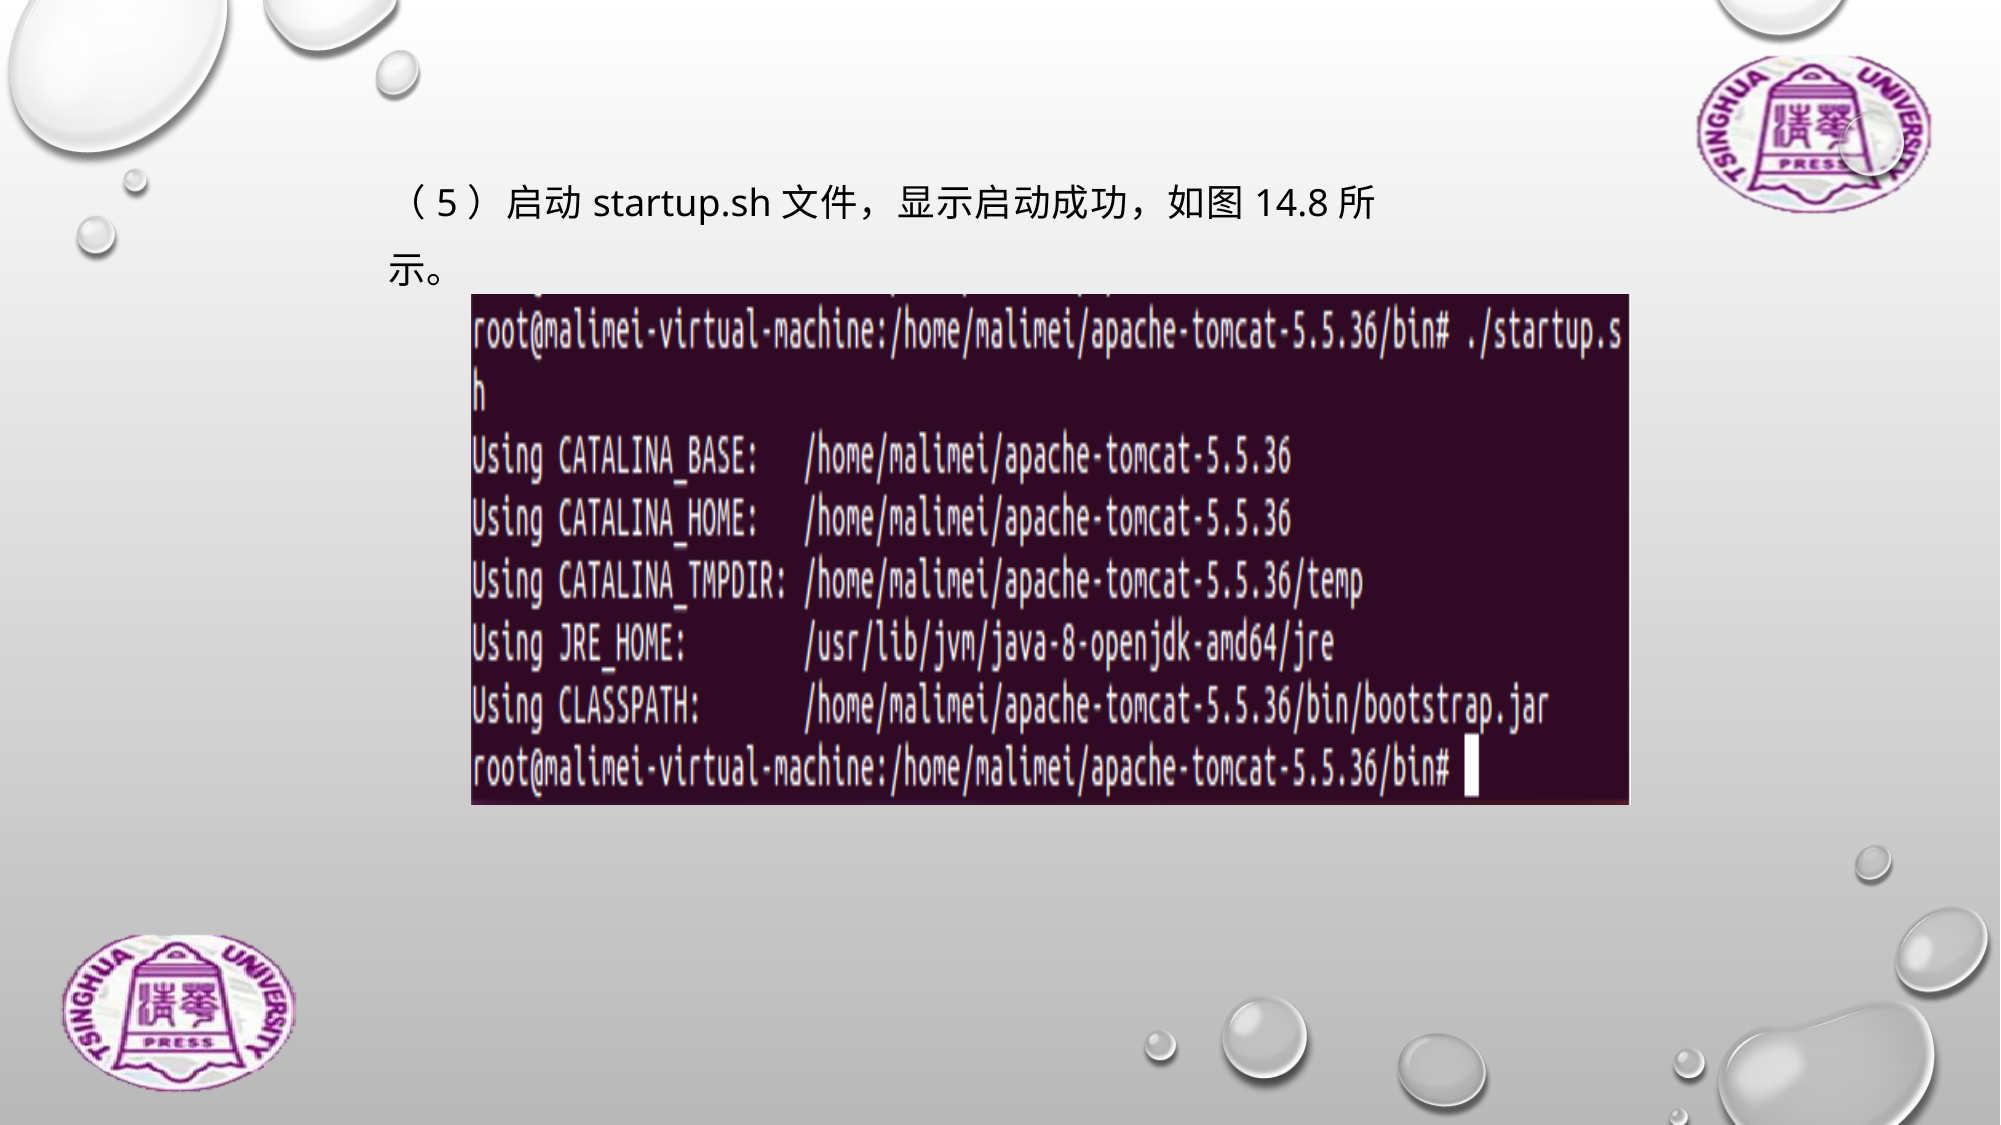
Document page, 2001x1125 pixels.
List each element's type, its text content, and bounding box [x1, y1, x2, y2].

text_box （5）启动startup.sh文件，显示启动成功，如图14.8所示。 [374, 149, 1392, 232]
picture [0, 0, 2000, 1125]
